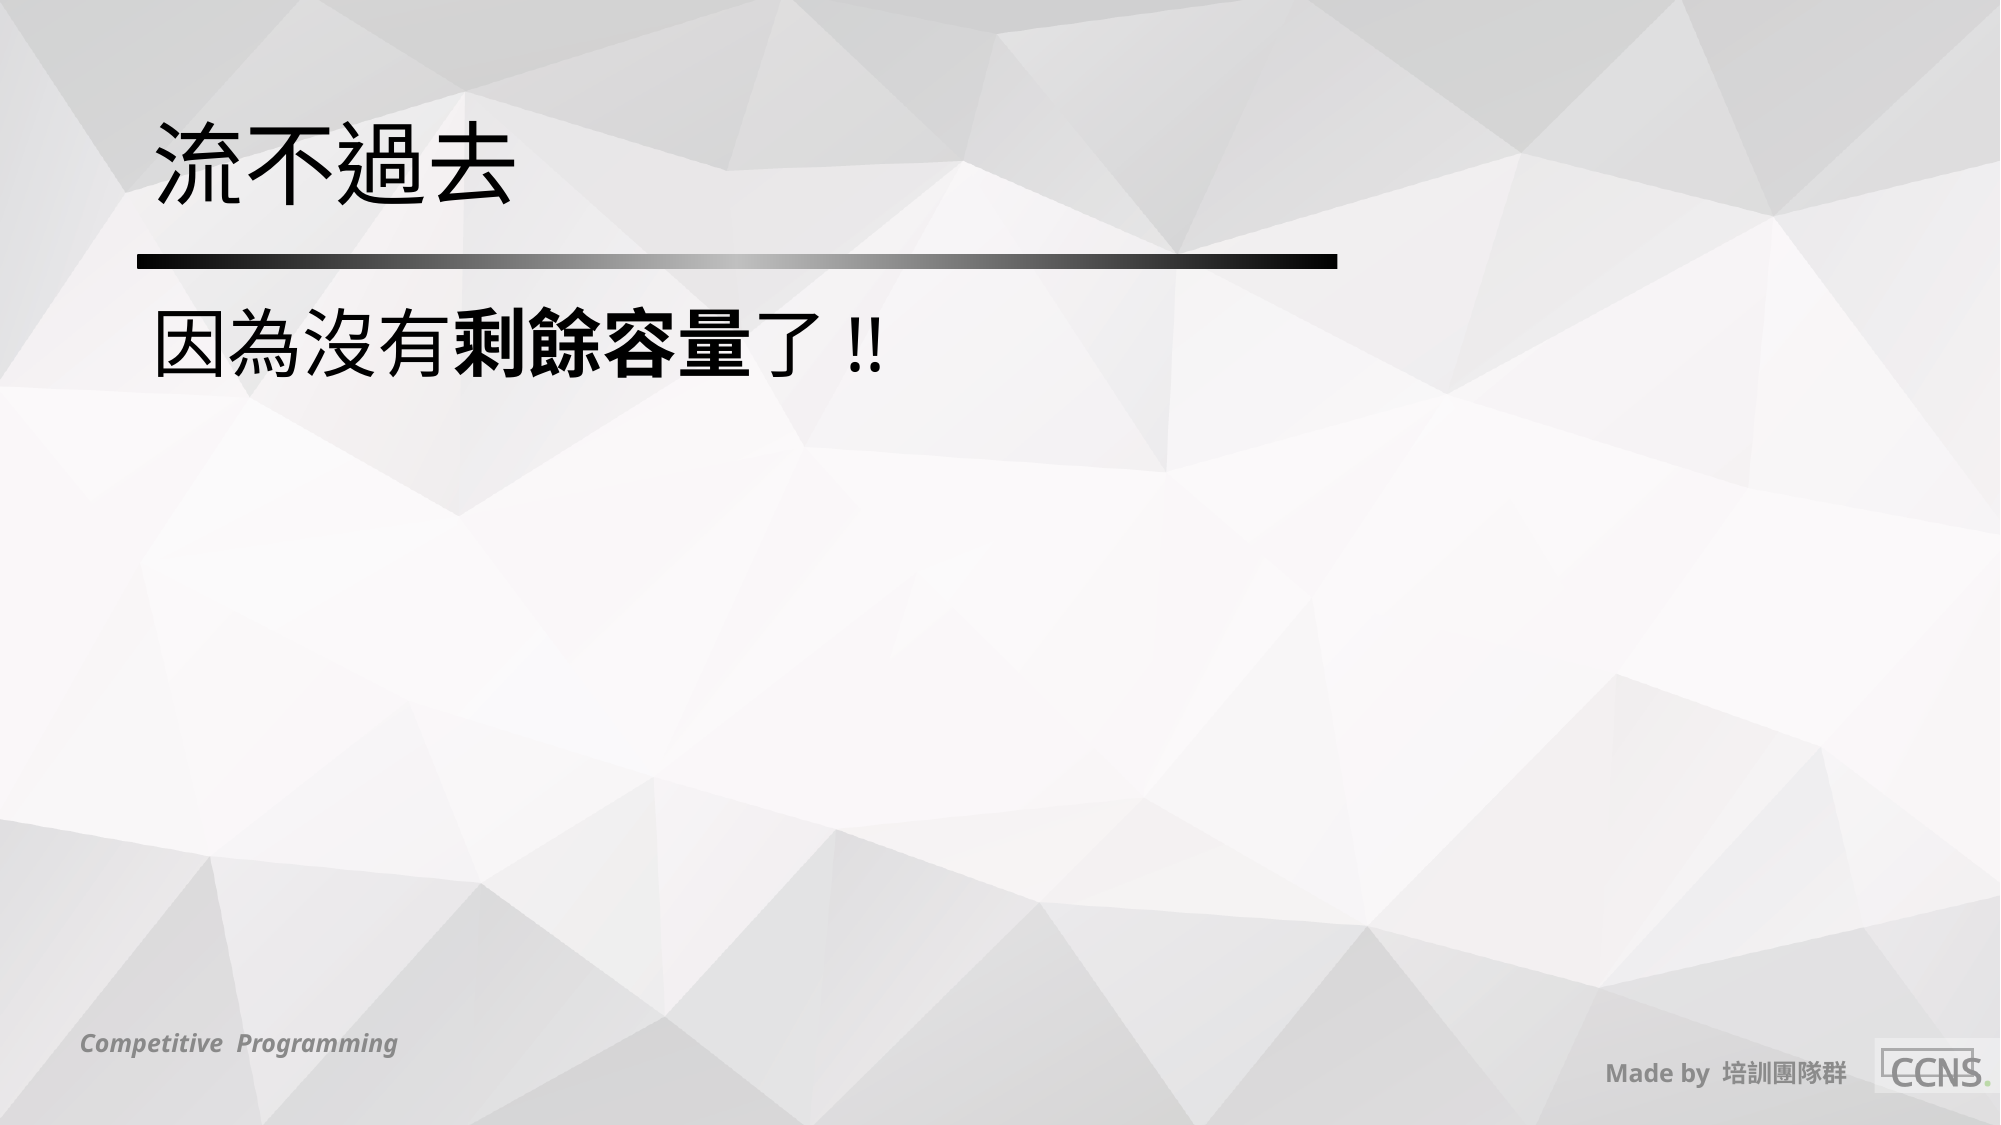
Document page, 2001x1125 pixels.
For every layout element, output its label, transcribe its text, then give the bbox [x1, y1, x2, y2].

list 因為沒有剩餘容量了!! [137, 299, 1863, 1014]
picture [0, 0, 2000, 1125]
title 流不過去 [137, 59, 1863, 278]
